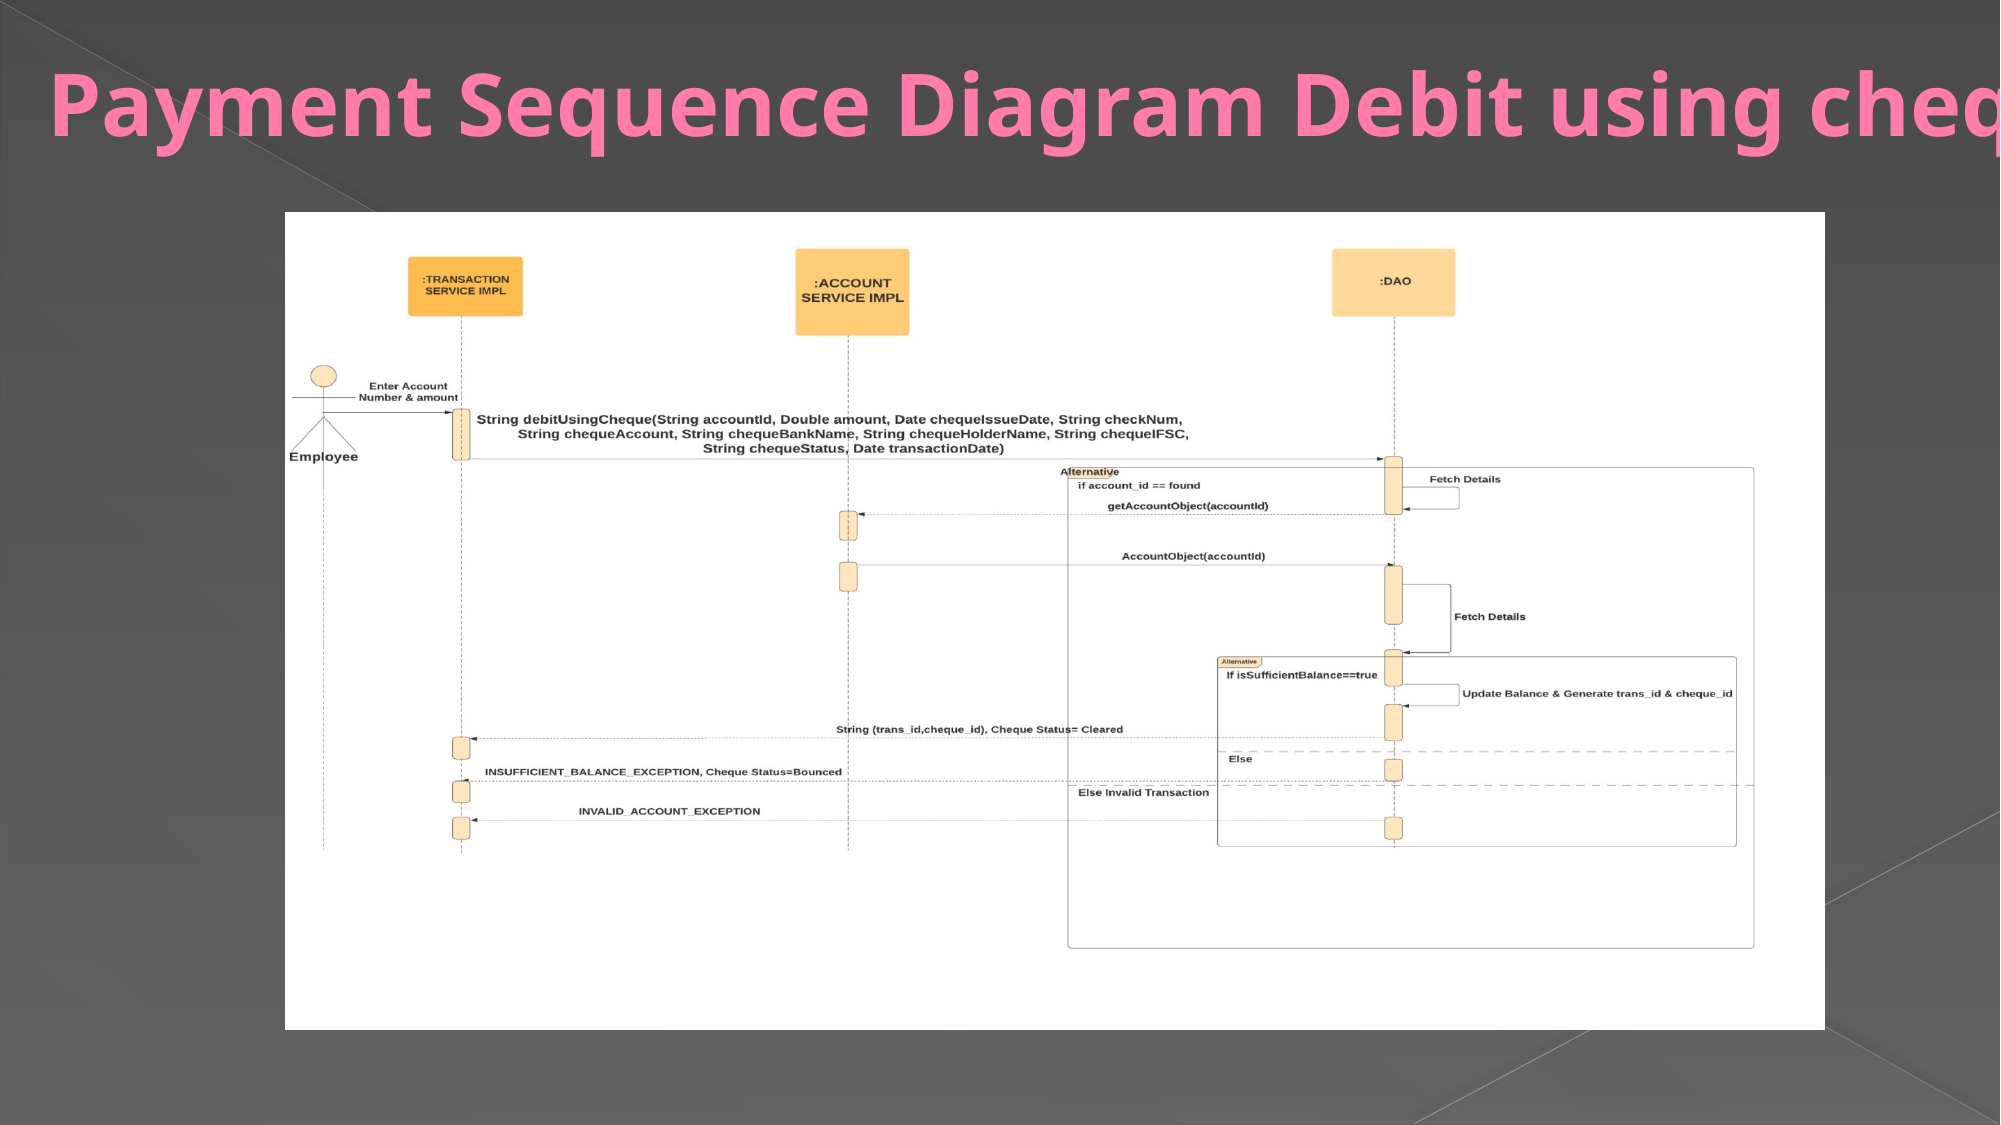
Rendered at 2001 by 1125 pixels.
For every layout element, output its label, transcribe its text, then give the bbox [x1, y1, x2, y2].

title Payment Sequence Diagram Debit using cheque [0, 40, 2000, 163]
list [285, 212, 1825, 1030]
